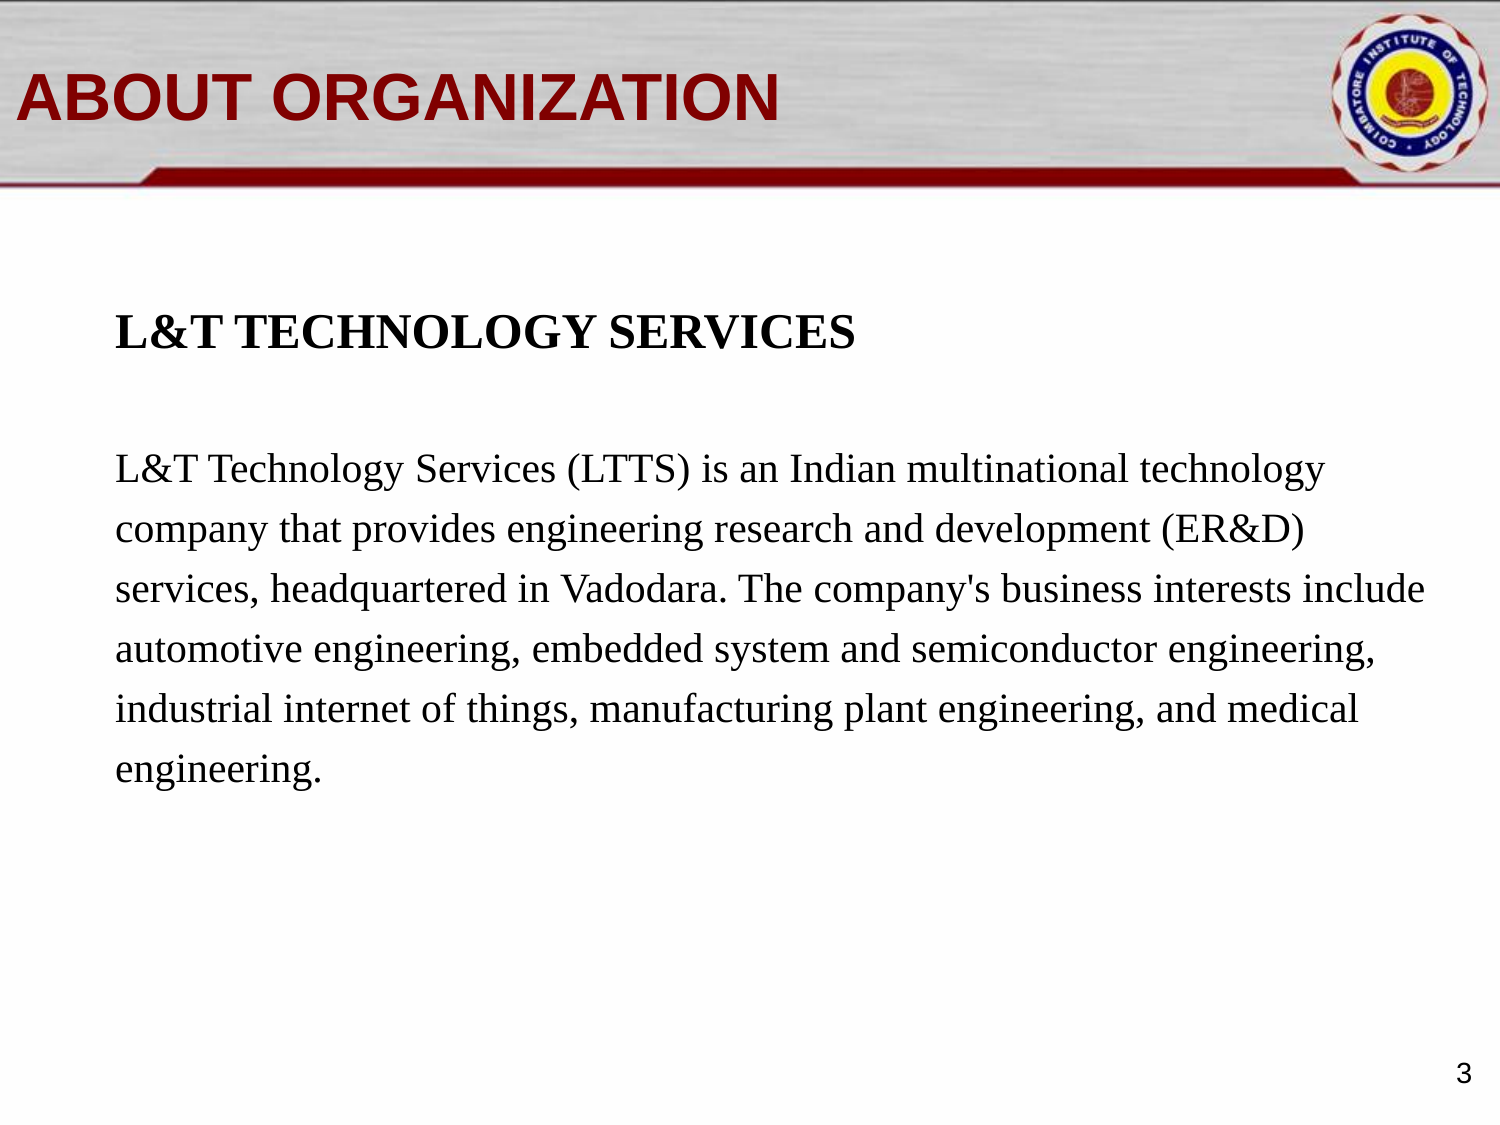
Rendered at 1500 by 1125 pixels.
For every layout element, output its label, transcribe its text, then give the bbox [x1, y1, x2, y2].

text_box [1137, 1046, 1488, 1125]
title ABOUT ORGANIZATION [0, 0, 1313, 188]
list L&T TECHNOLOGY SERVICES L&T Technology Services (LTTS) is an Indian multinational technology company that provides engineering research and development (ER&D) services, headquartered in Vadodara. The company's business interests include automotive engineering, embedded system and semiconductor engineering, industrial internet of things, manufacturing plant engineering, and medical engineering. [100, 278, 1451, 905]
picture [0, 0, 1500, 1125]
